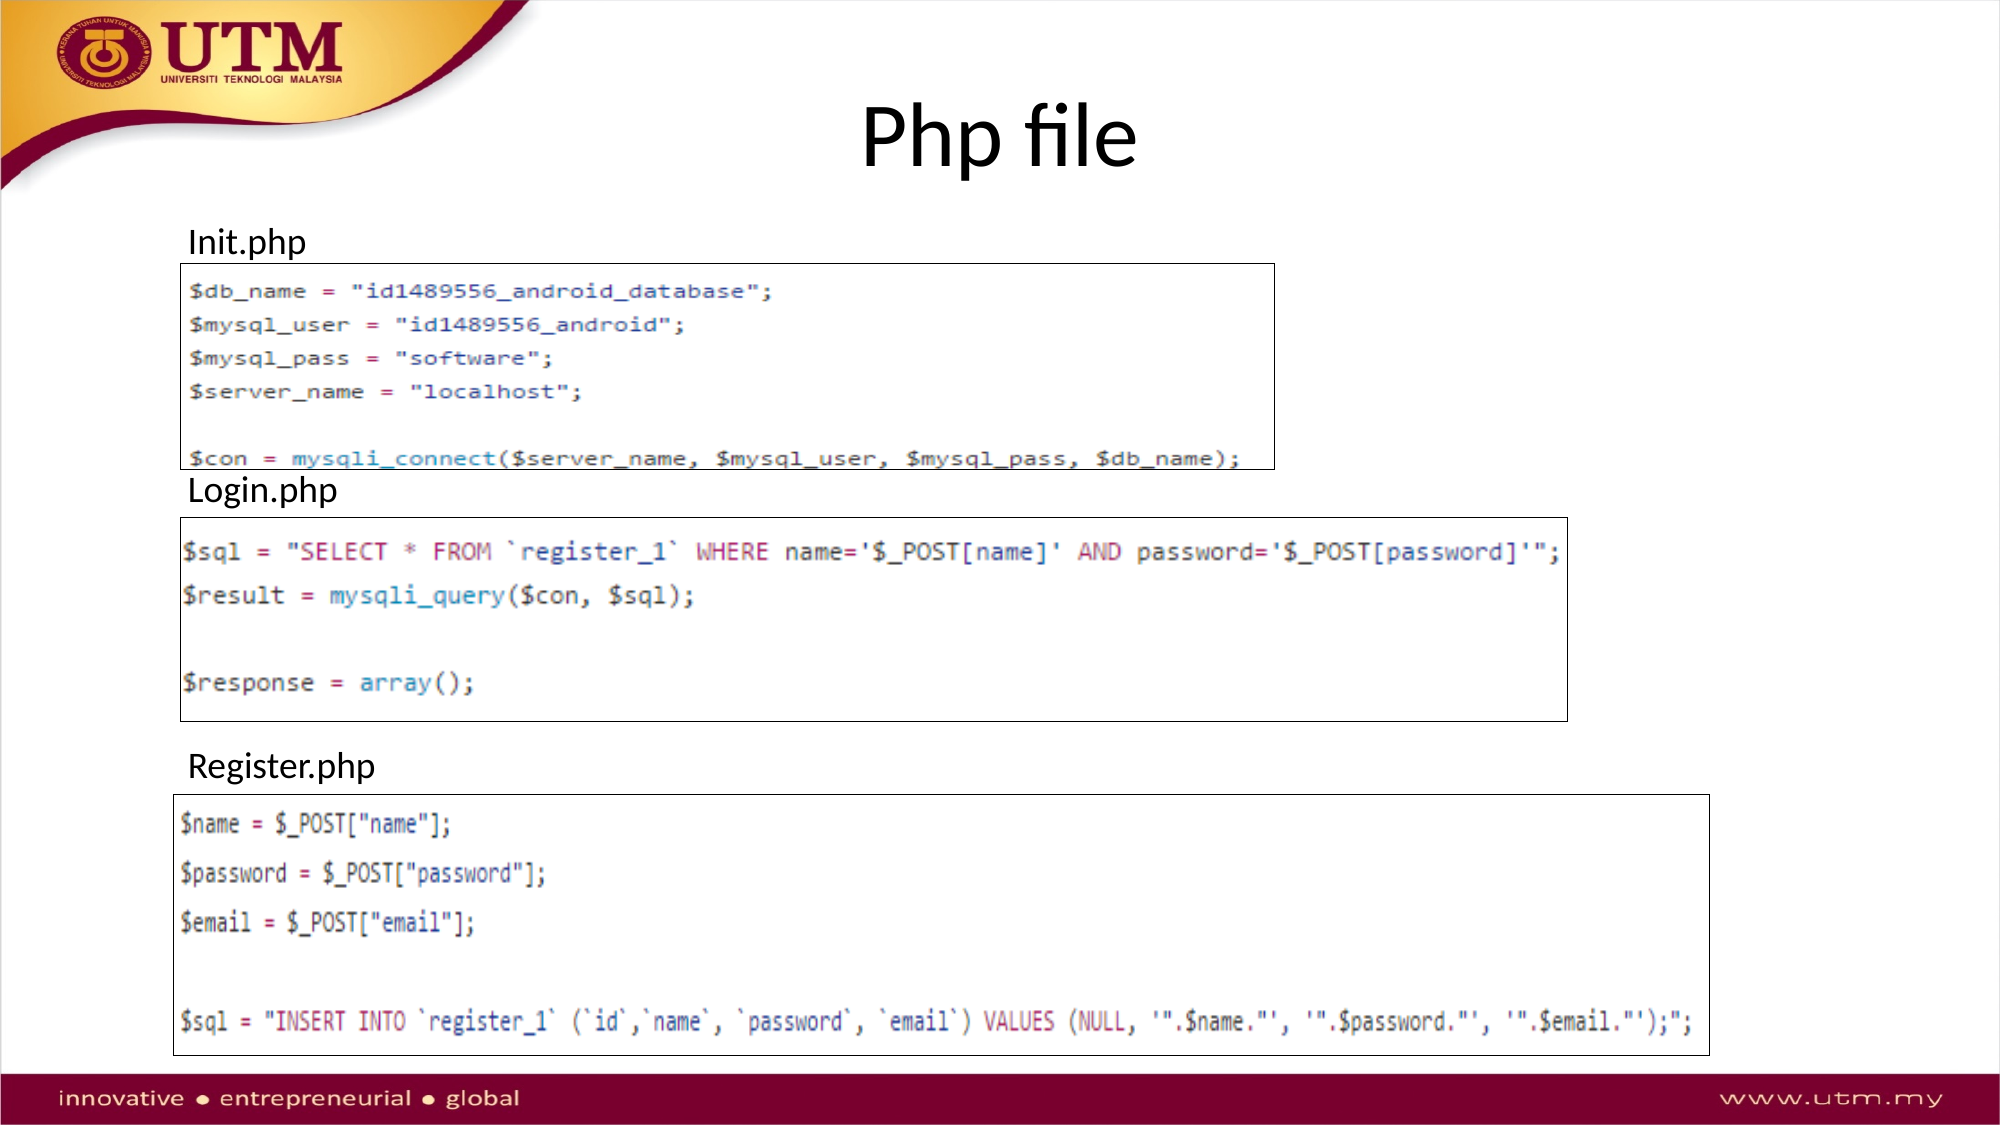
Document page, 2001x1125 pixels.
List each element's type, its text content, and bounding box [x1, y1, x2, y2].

text_box Init.php [173, 209, 728, 270]
text_box Login.php [173, 458, 831, 518]
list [180, 263, 1275, 470]
text_box Register.php [173, 734, 650, 793]
picture [0, 0, 2000, 1125]
title Php file [137, 59, 1863, 201]
